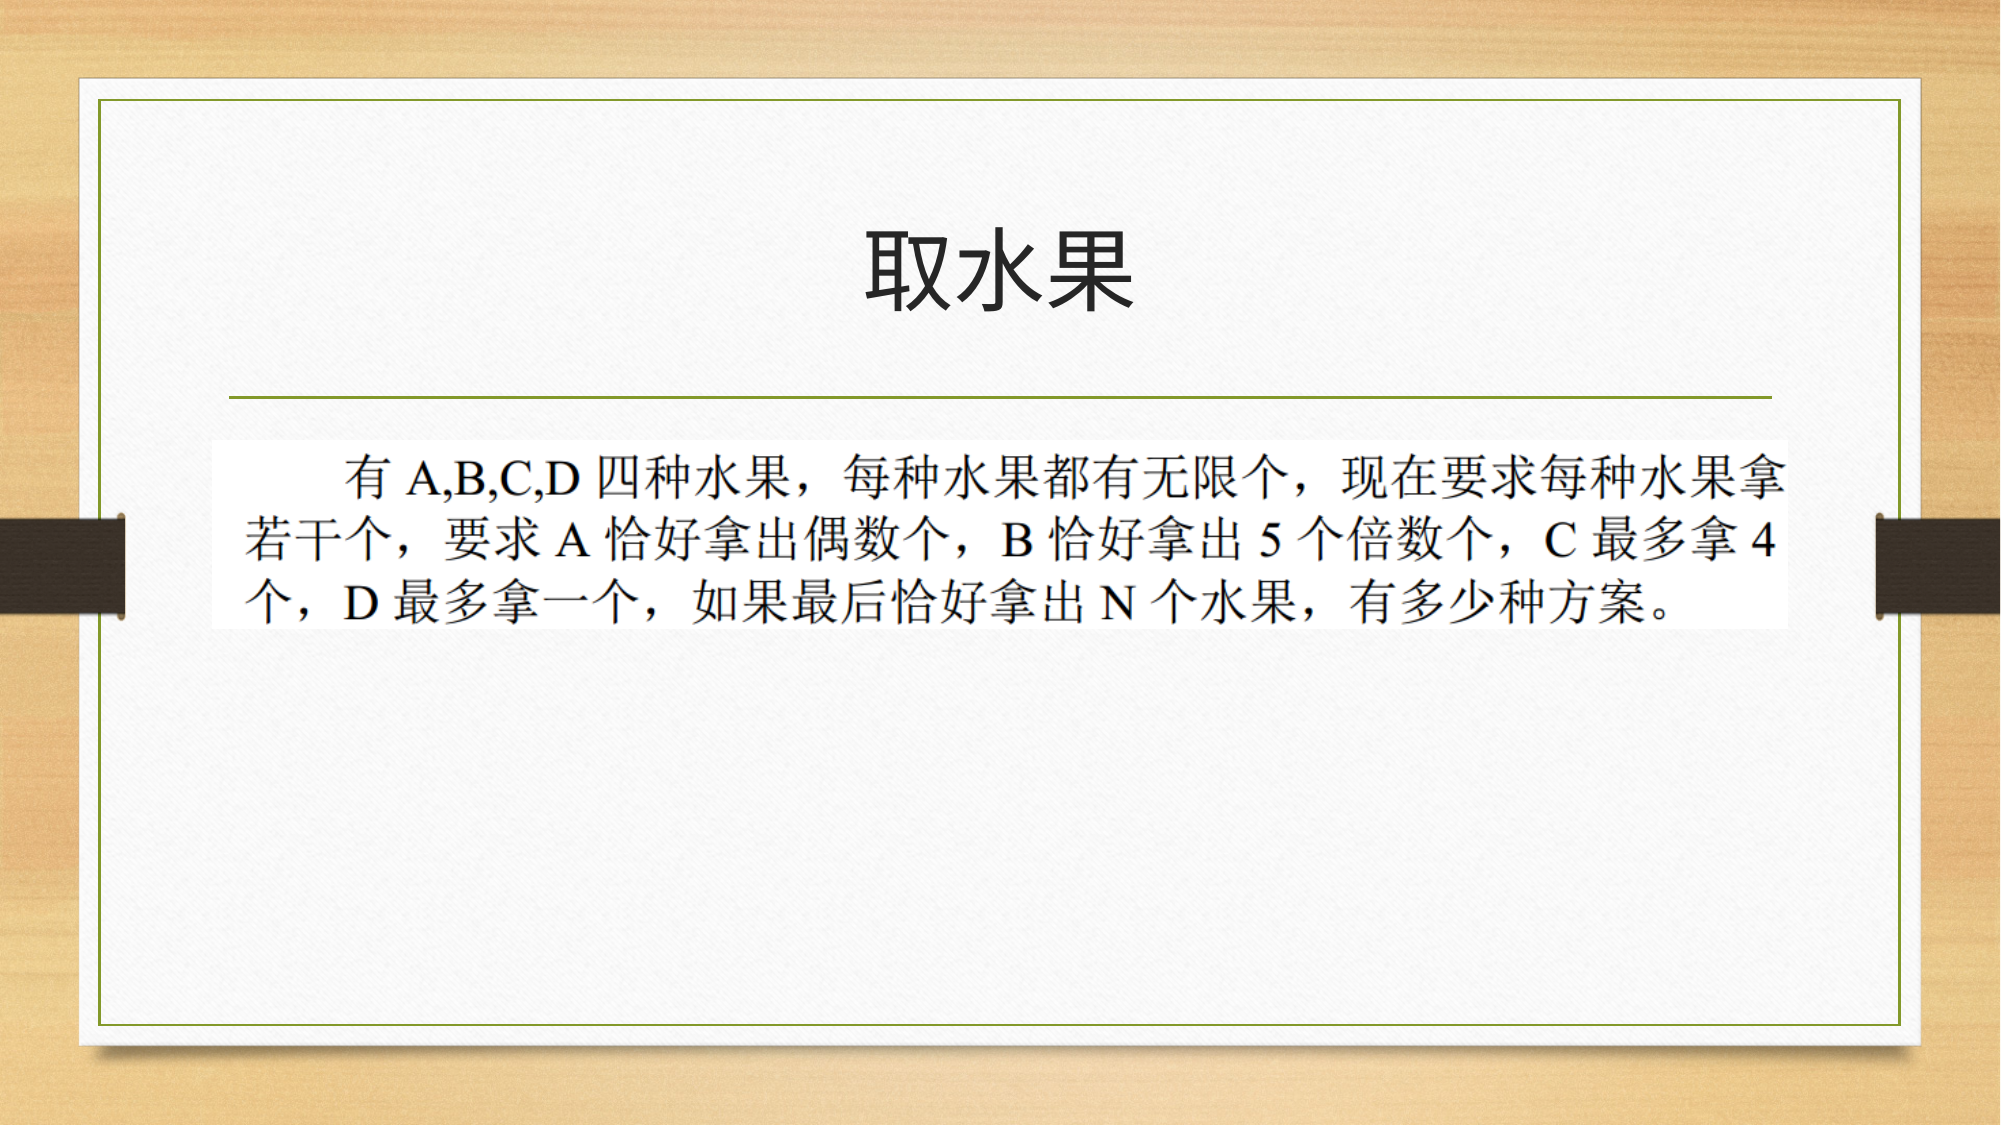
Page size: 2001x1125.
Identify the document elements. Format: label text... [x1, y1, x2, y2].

title 取水果 [212, 161, 1788, 375]
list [212, 440, 1788, 629]
picture [0, 0, 2001, 1125]
